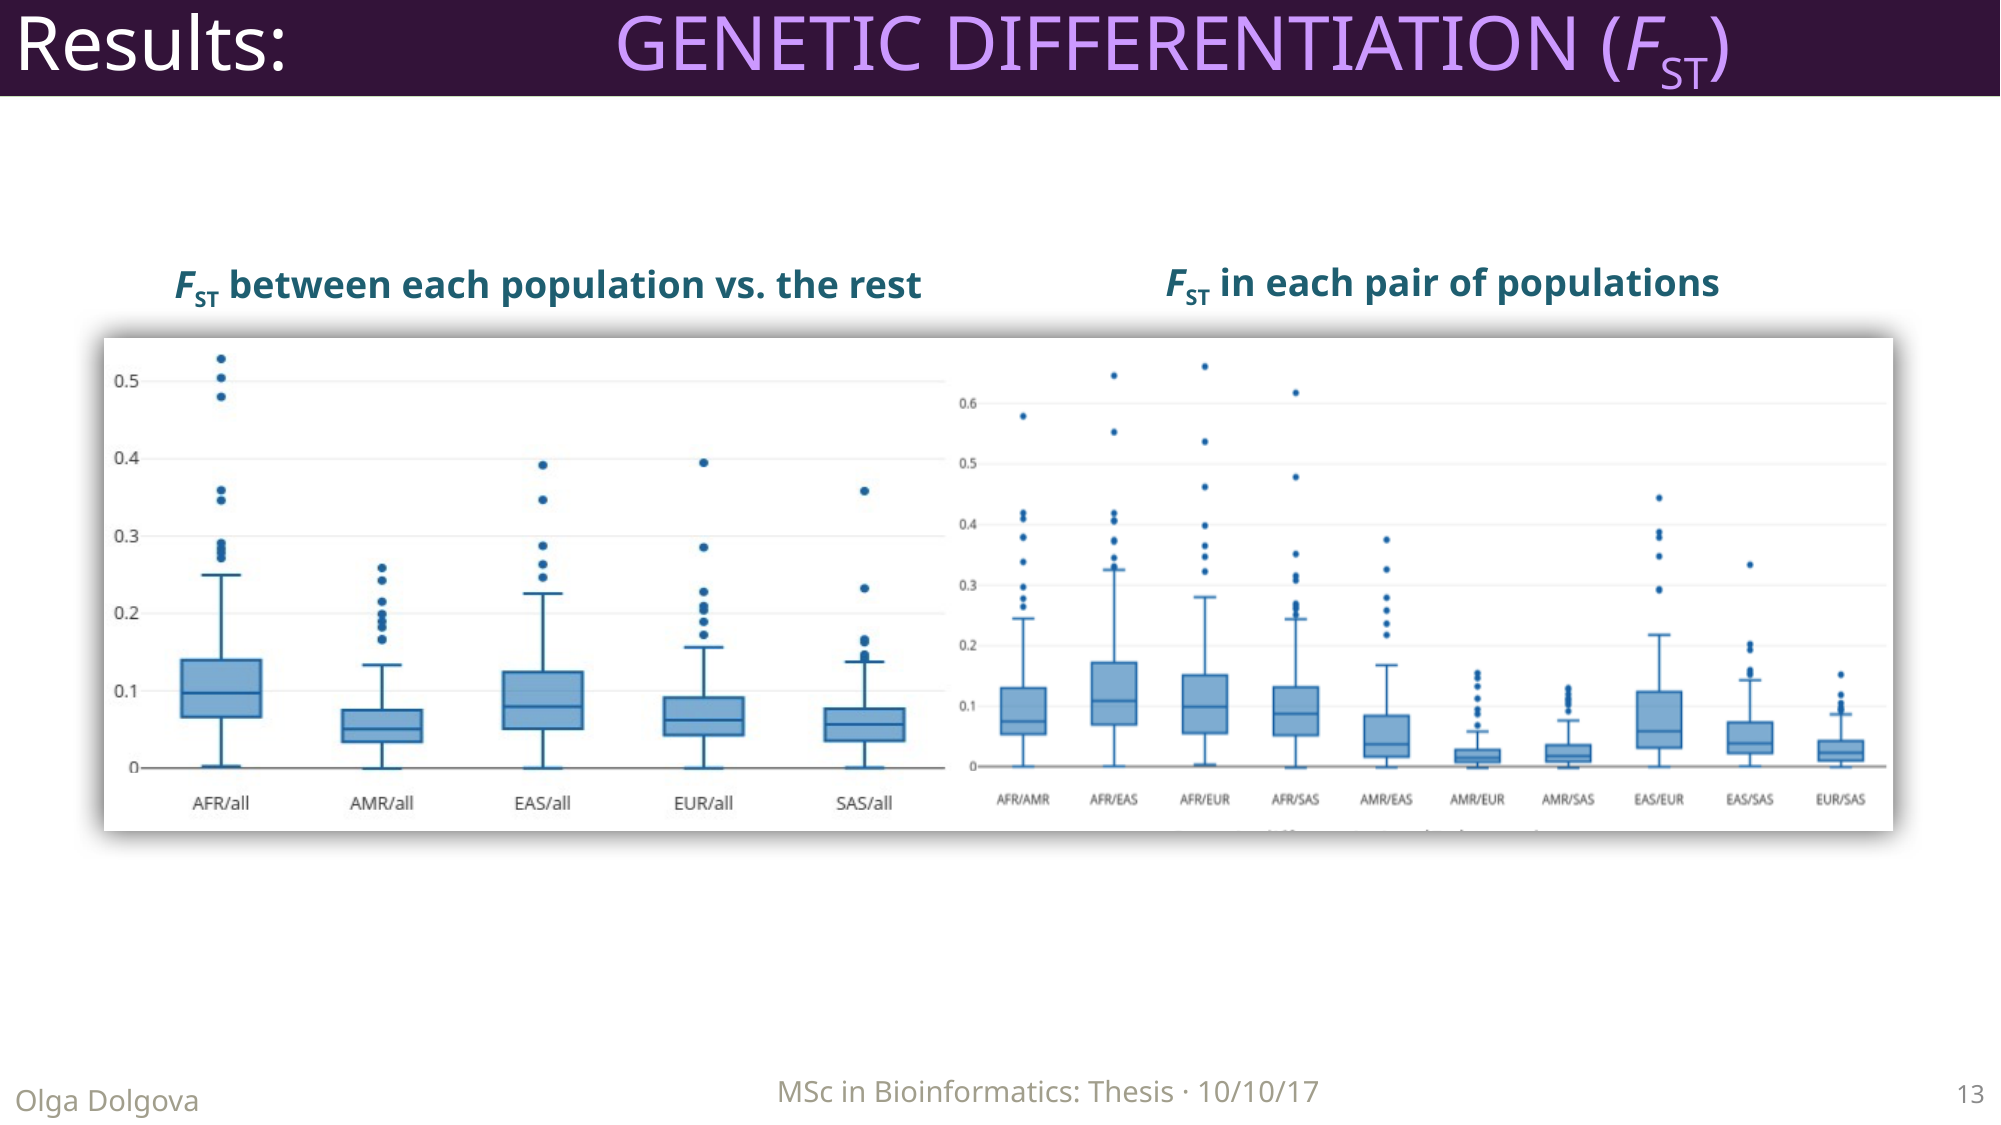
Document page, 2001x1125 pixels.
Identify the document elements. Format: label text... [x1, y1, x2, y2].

text_box Results: Genetic differentiation (FST) [0, 0, 2000, 96]
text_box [104, 235, 1894, 831]
text_box Olga Dolgova [0, 1074, 239, 1125]
text_box MSc in Bioinformatics: Thesis · 10/10/17 [776, 1051, 1355, 1125]
slide_number 13 [1550, 1065, 2000, 1125]
